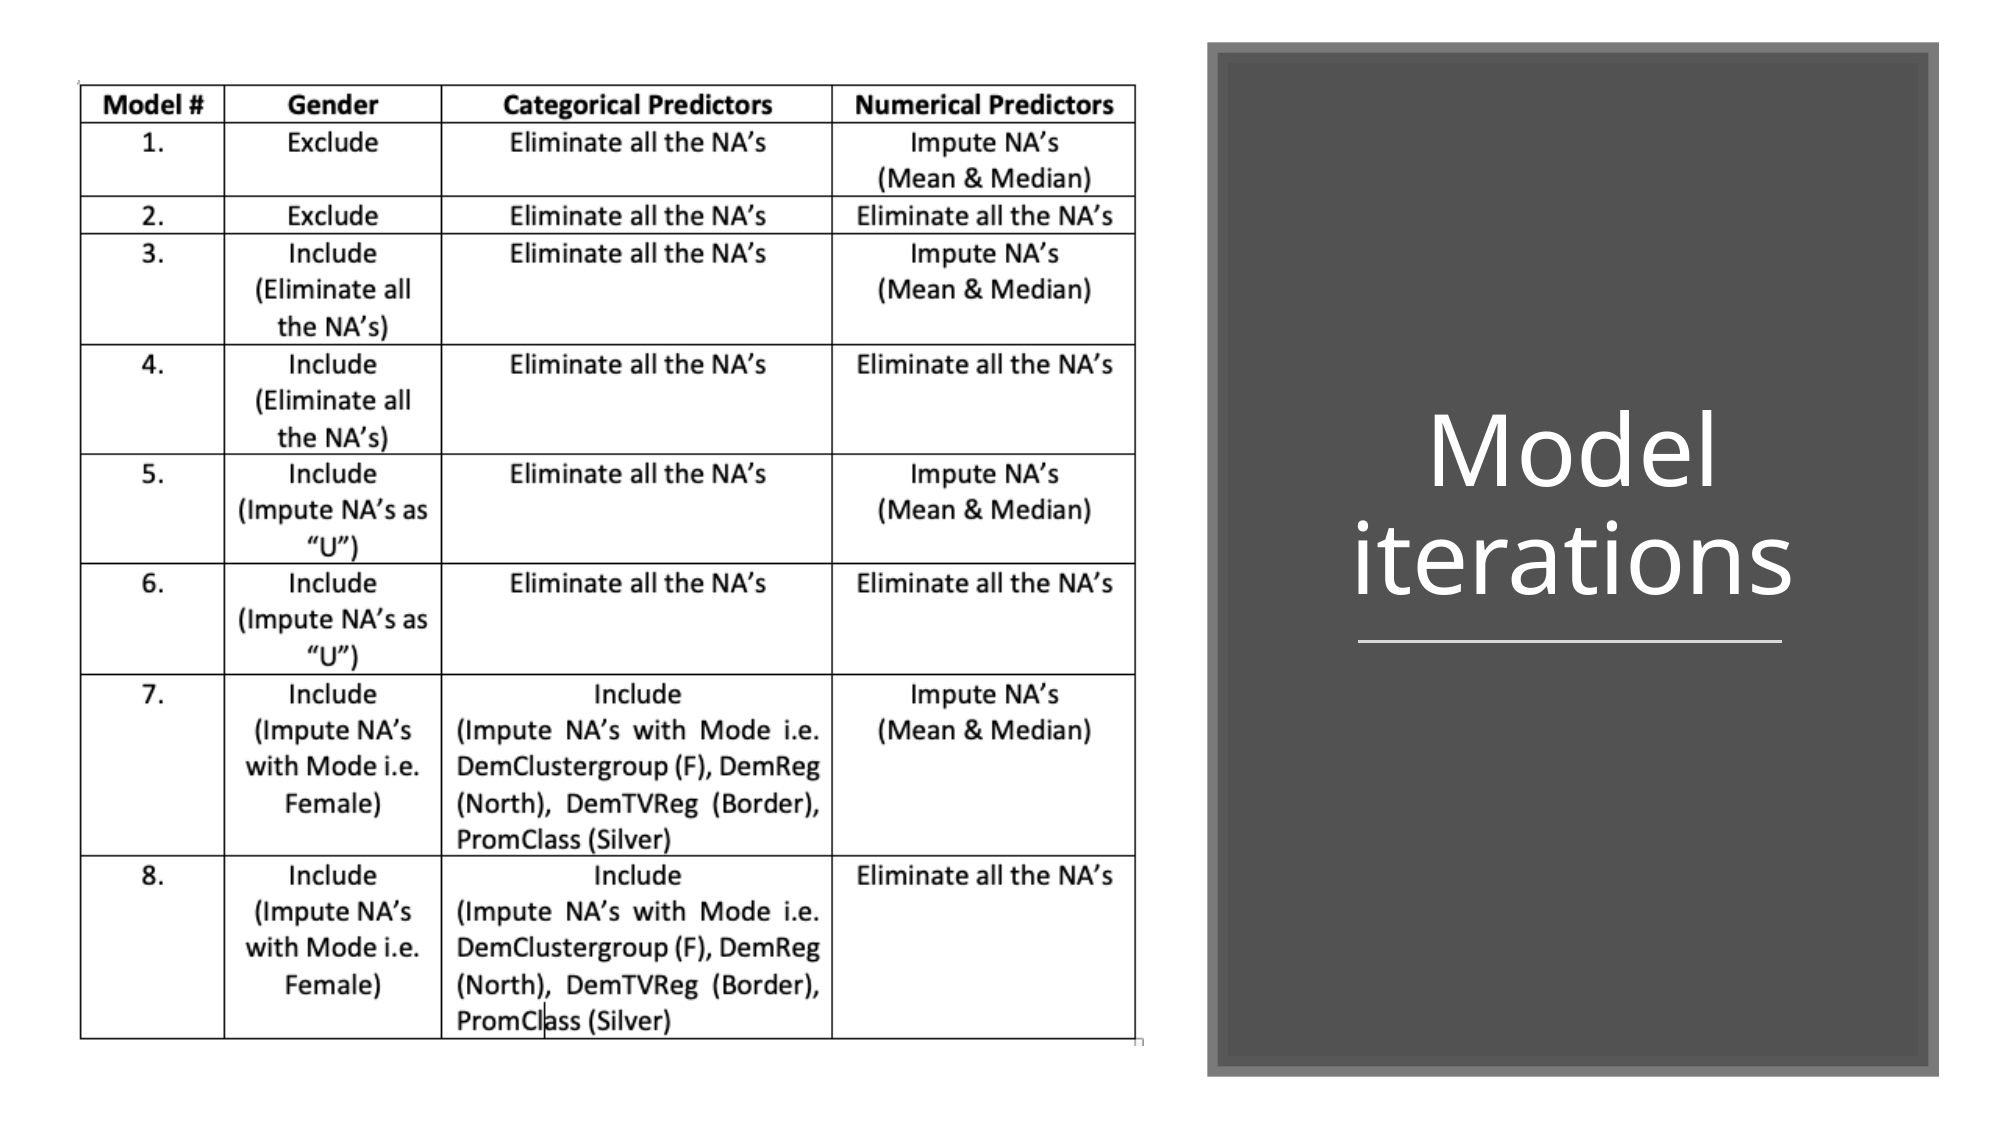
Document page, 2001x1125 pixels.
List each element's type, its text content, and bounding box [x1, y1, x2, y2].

text_box [1217, 52, 1929, 1067]
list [77, 80, 1144, 1046]
title Model iterations [1273, 149, 1874, 624]
